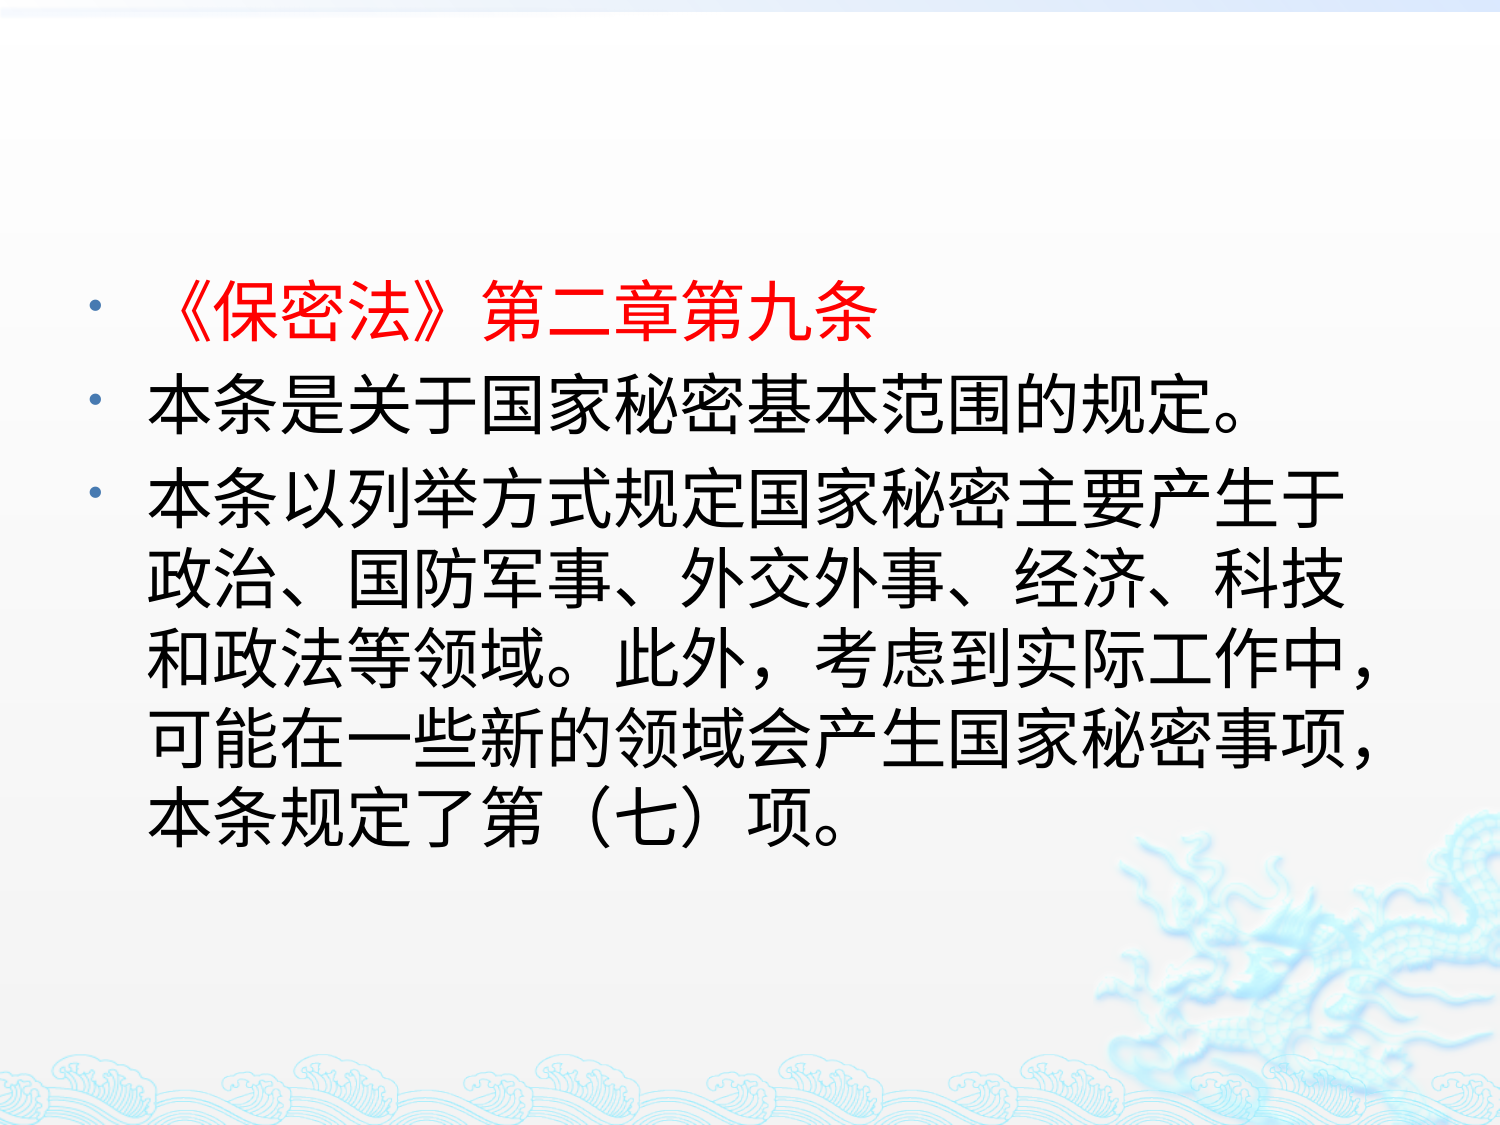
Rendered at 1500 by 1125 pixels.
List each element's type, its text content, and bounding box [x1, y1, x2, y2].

list 《保密法》第二章第九条 本条是关于国家秘密基本范围的规定。 本条以列举方式规定国家秘密主要产生于政治、国防军事、外交外事、经济、科技和政法等领域。此外，考虑到实际工作中，可能在一些新的领域会产生国家秘密事项，本条规定了第（七）项。 [75, 262, 1425, 1005]
